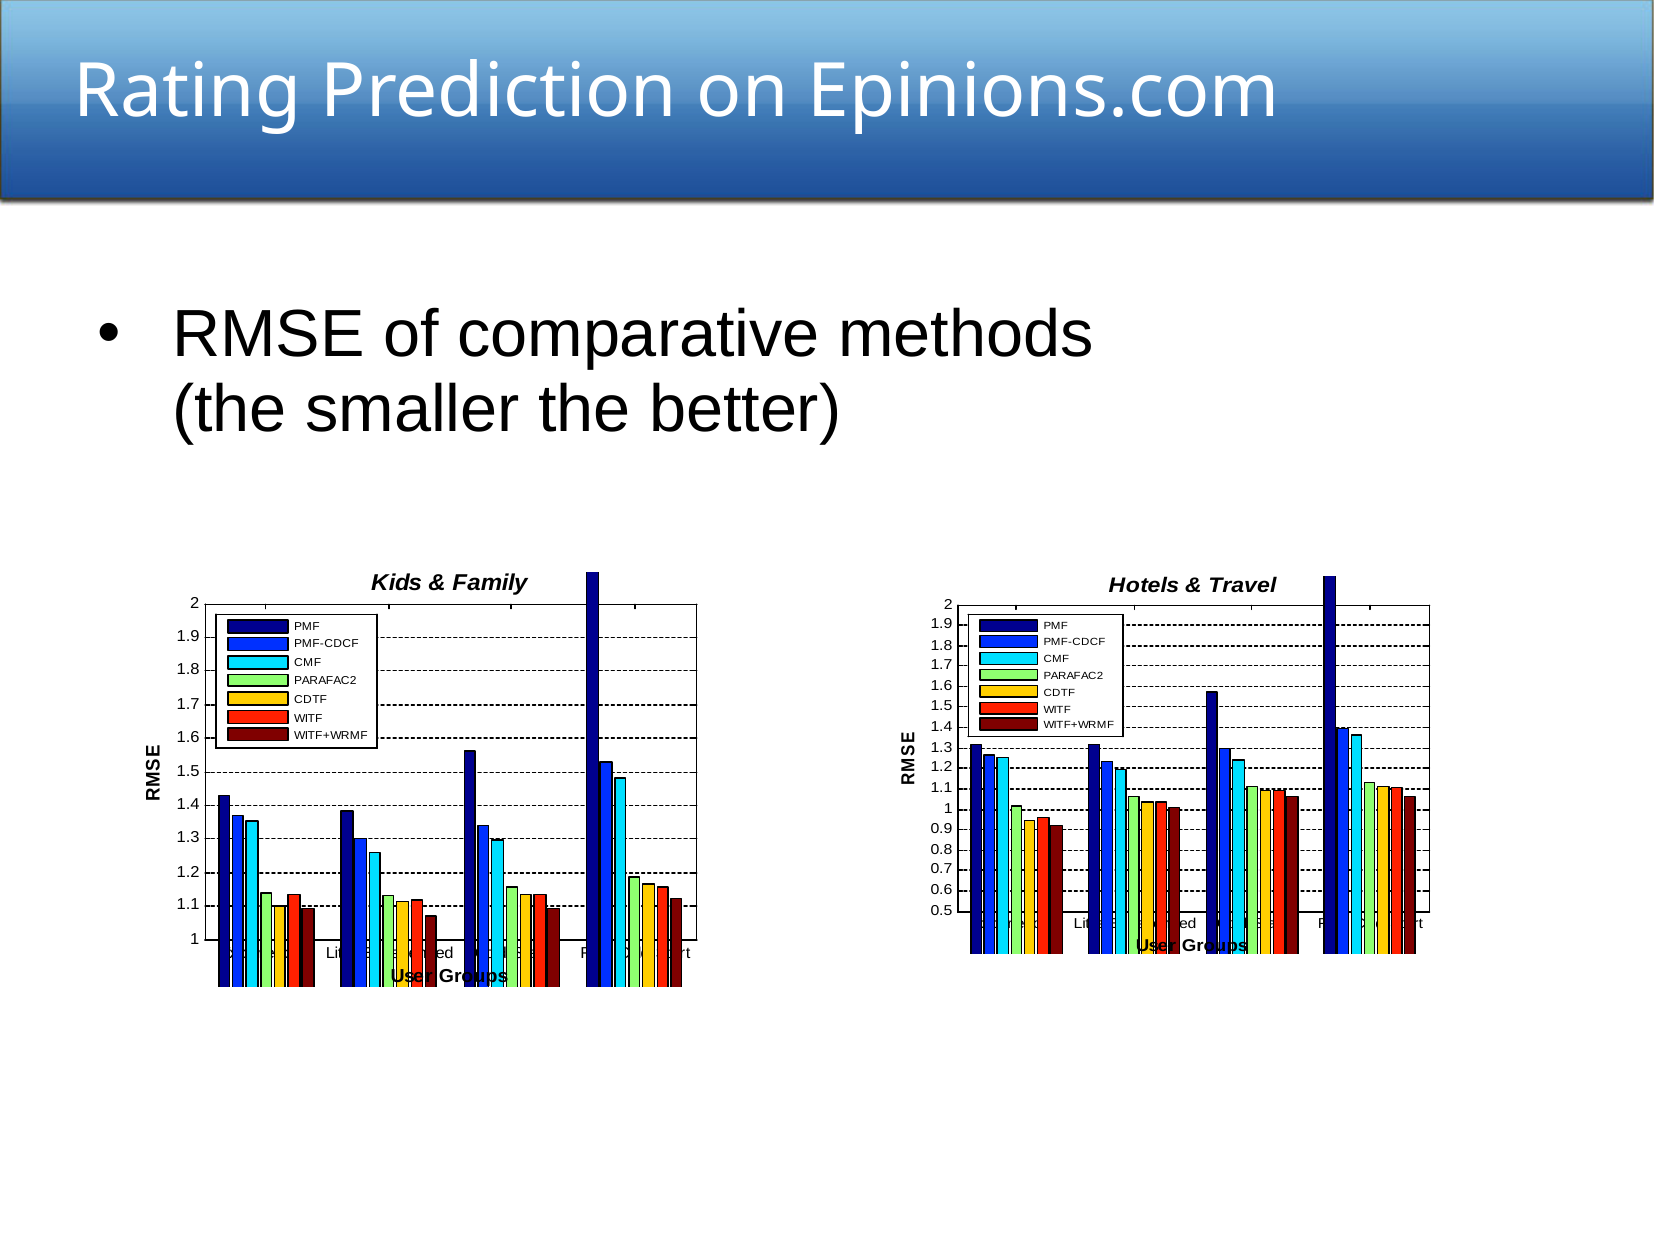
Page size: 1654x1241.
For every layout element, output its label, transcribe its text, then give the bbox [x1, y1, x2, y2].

text_box Rating Prediction on Epinions.com [59, 17, 1554, 139]
picture [0, 0, 1654, 1241]
text_box RMSE of comparative methods (the smaller the better) [82, 290, 1571, 1109]
